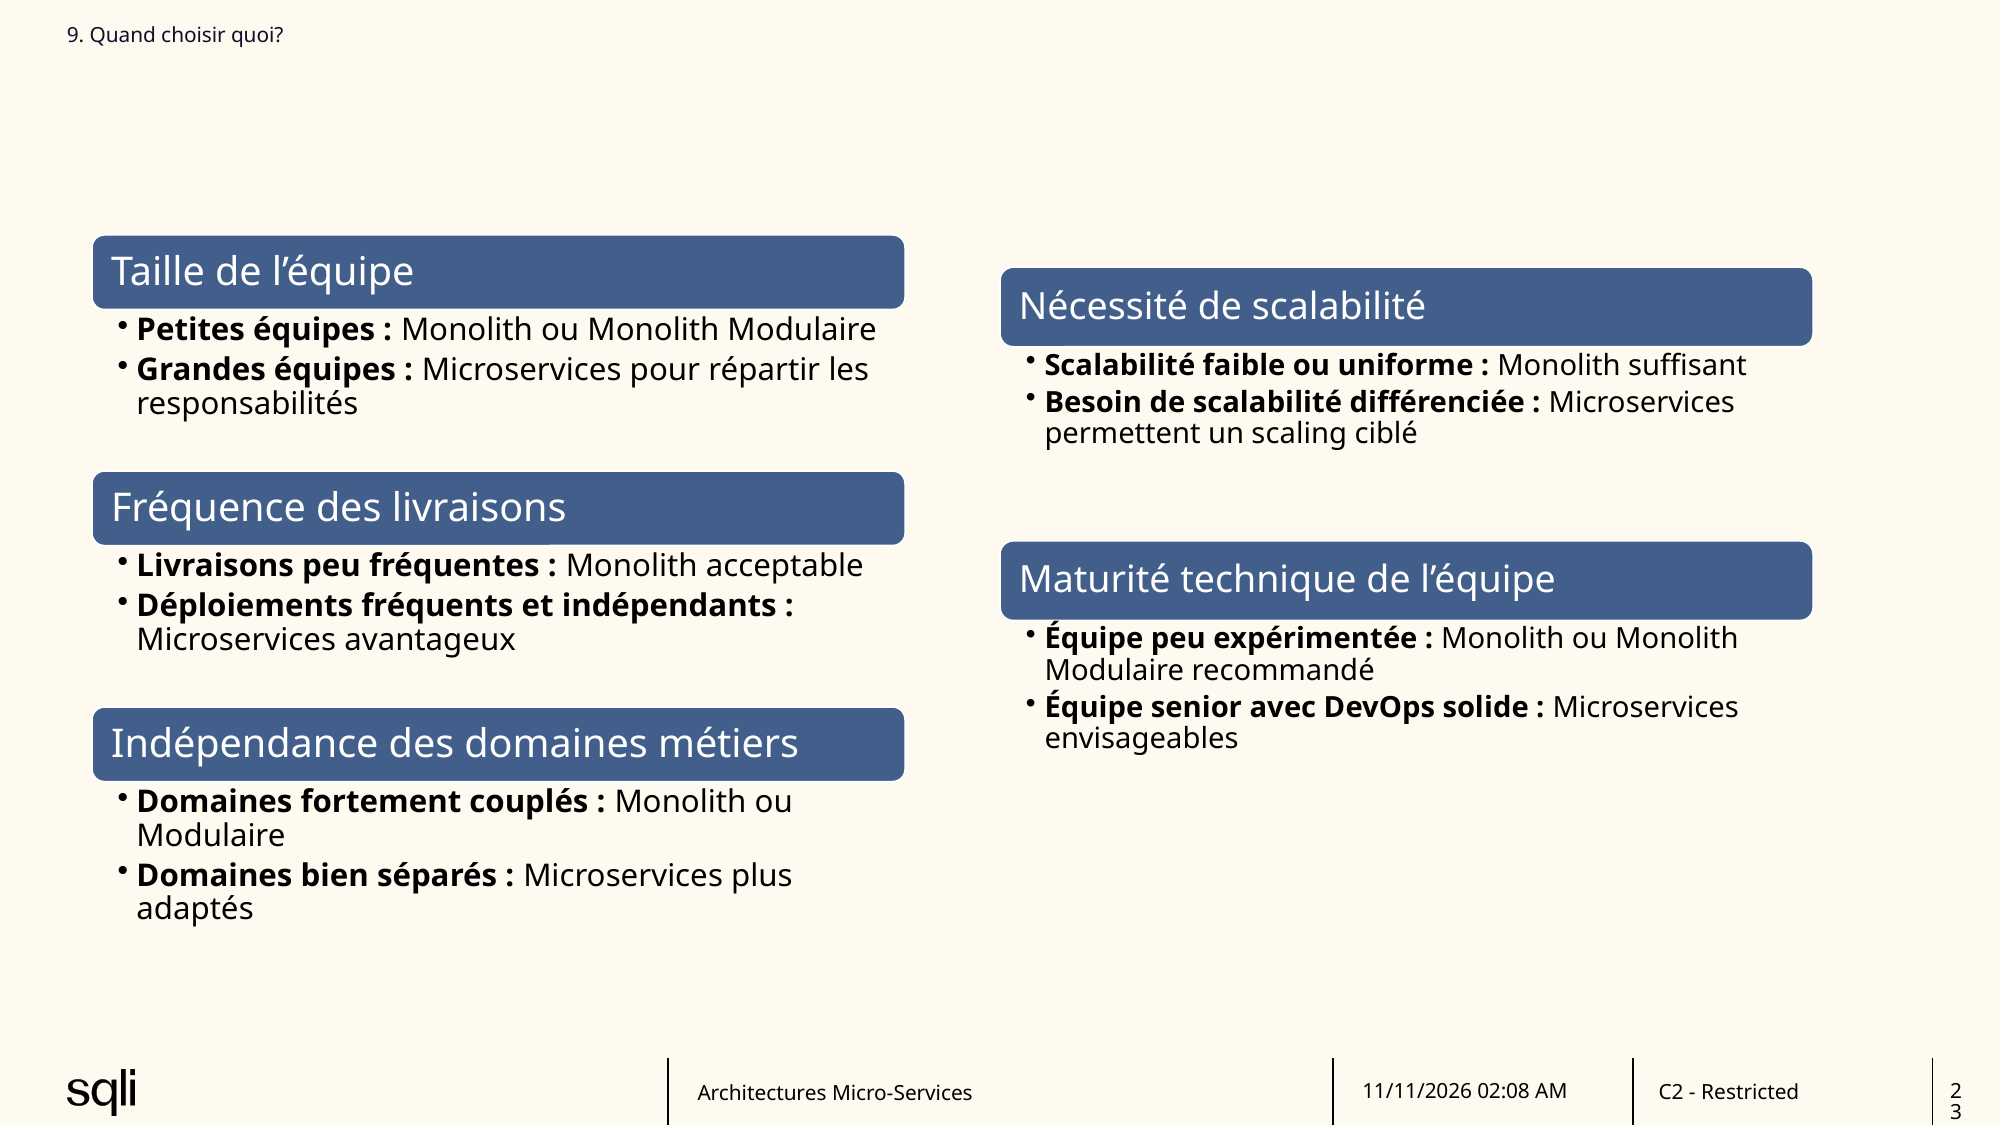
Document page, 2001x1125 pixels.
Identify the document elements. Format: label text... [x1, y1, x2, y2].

picture [67, 1069, 135, 1116]
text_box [999, 265, 1814, 813]
footer Architectures Micro-Services [667, 1058, 1333, 1125]
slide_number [1333, 1058, 1632, 1125]
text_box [91, 221, 906, 951]
list 9. Quand choisir quoi? [66, 10, 1933, 58]
slide_number 23 [1932, 1058, 2000, 1125]
